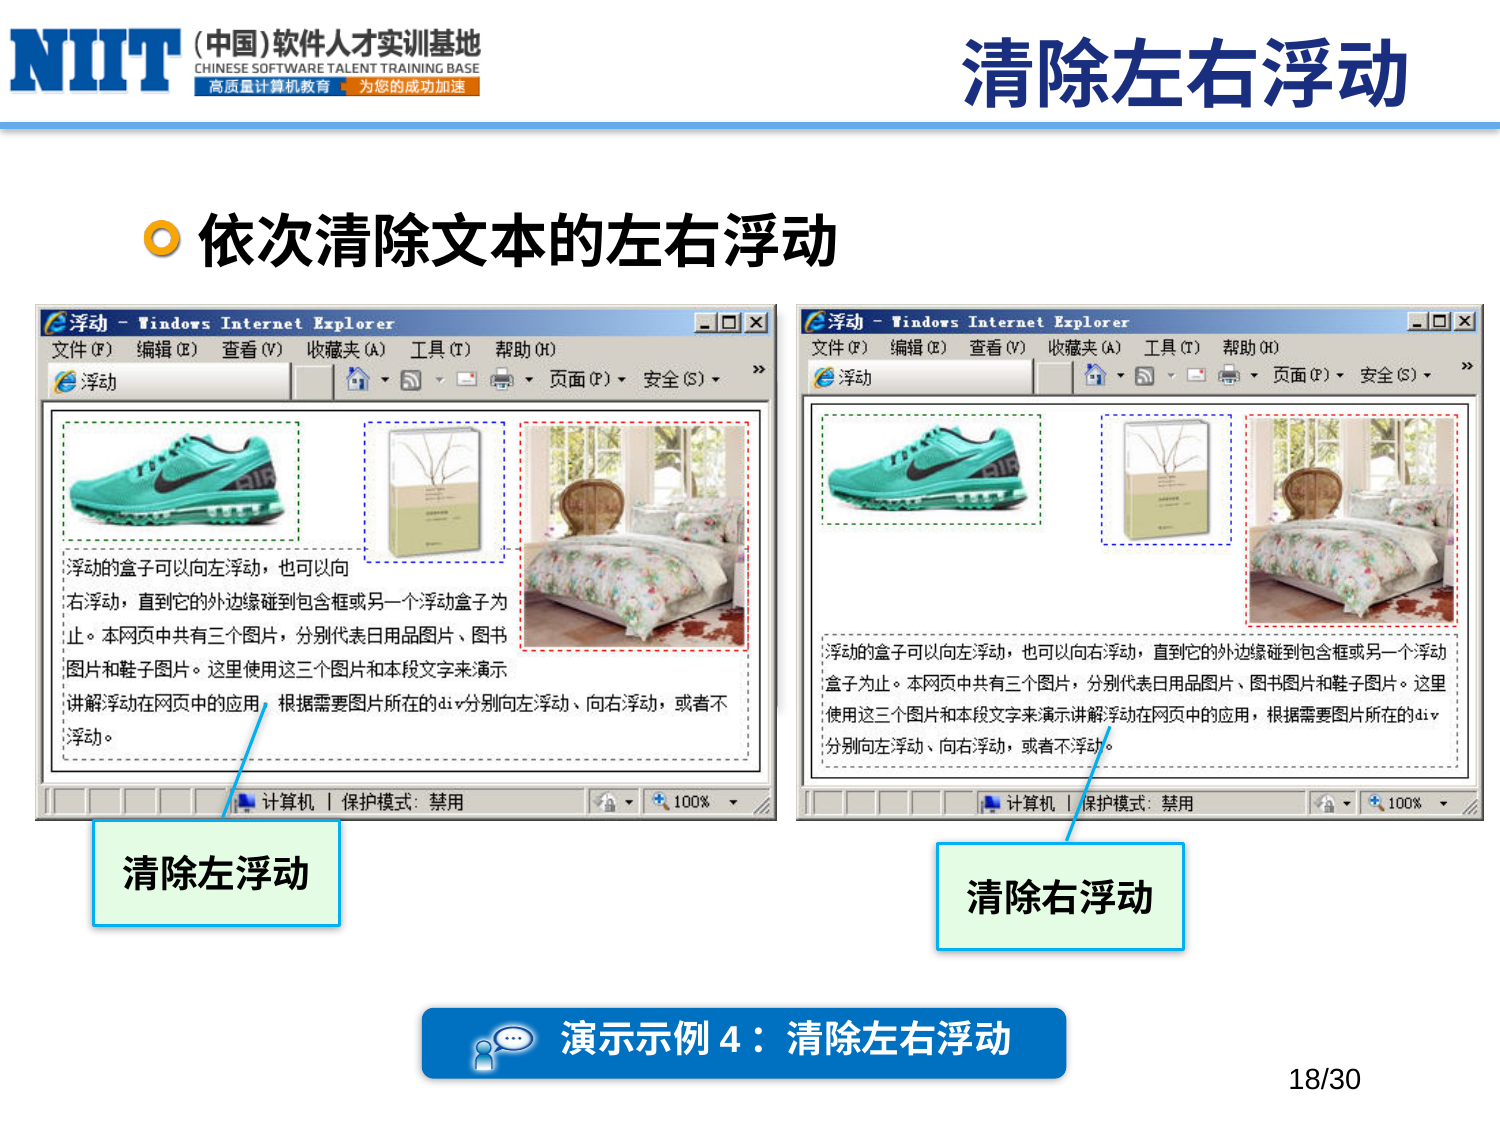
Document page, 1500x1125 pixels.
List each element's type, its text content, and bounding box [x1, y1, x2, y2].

picture [141, 218, 183, 260]
picture [5, 23, 488, 102]
text_box 清除左浮动 [93, 829, 340, 926]
picture [34, 304, 778, 821]
picture [796, 304, 1485, 821]
list 依次清除文本的左右浮动 [126, 196, 1477, 303]
text_box 清除右浮动 [937, 843, 1184, 950]
slide_number /30 [1149, 1053, 1500, 1114]
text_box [421, 1007, 1067, 1079]
title 清除左右浮动 [488, 19, 1425, 138]
